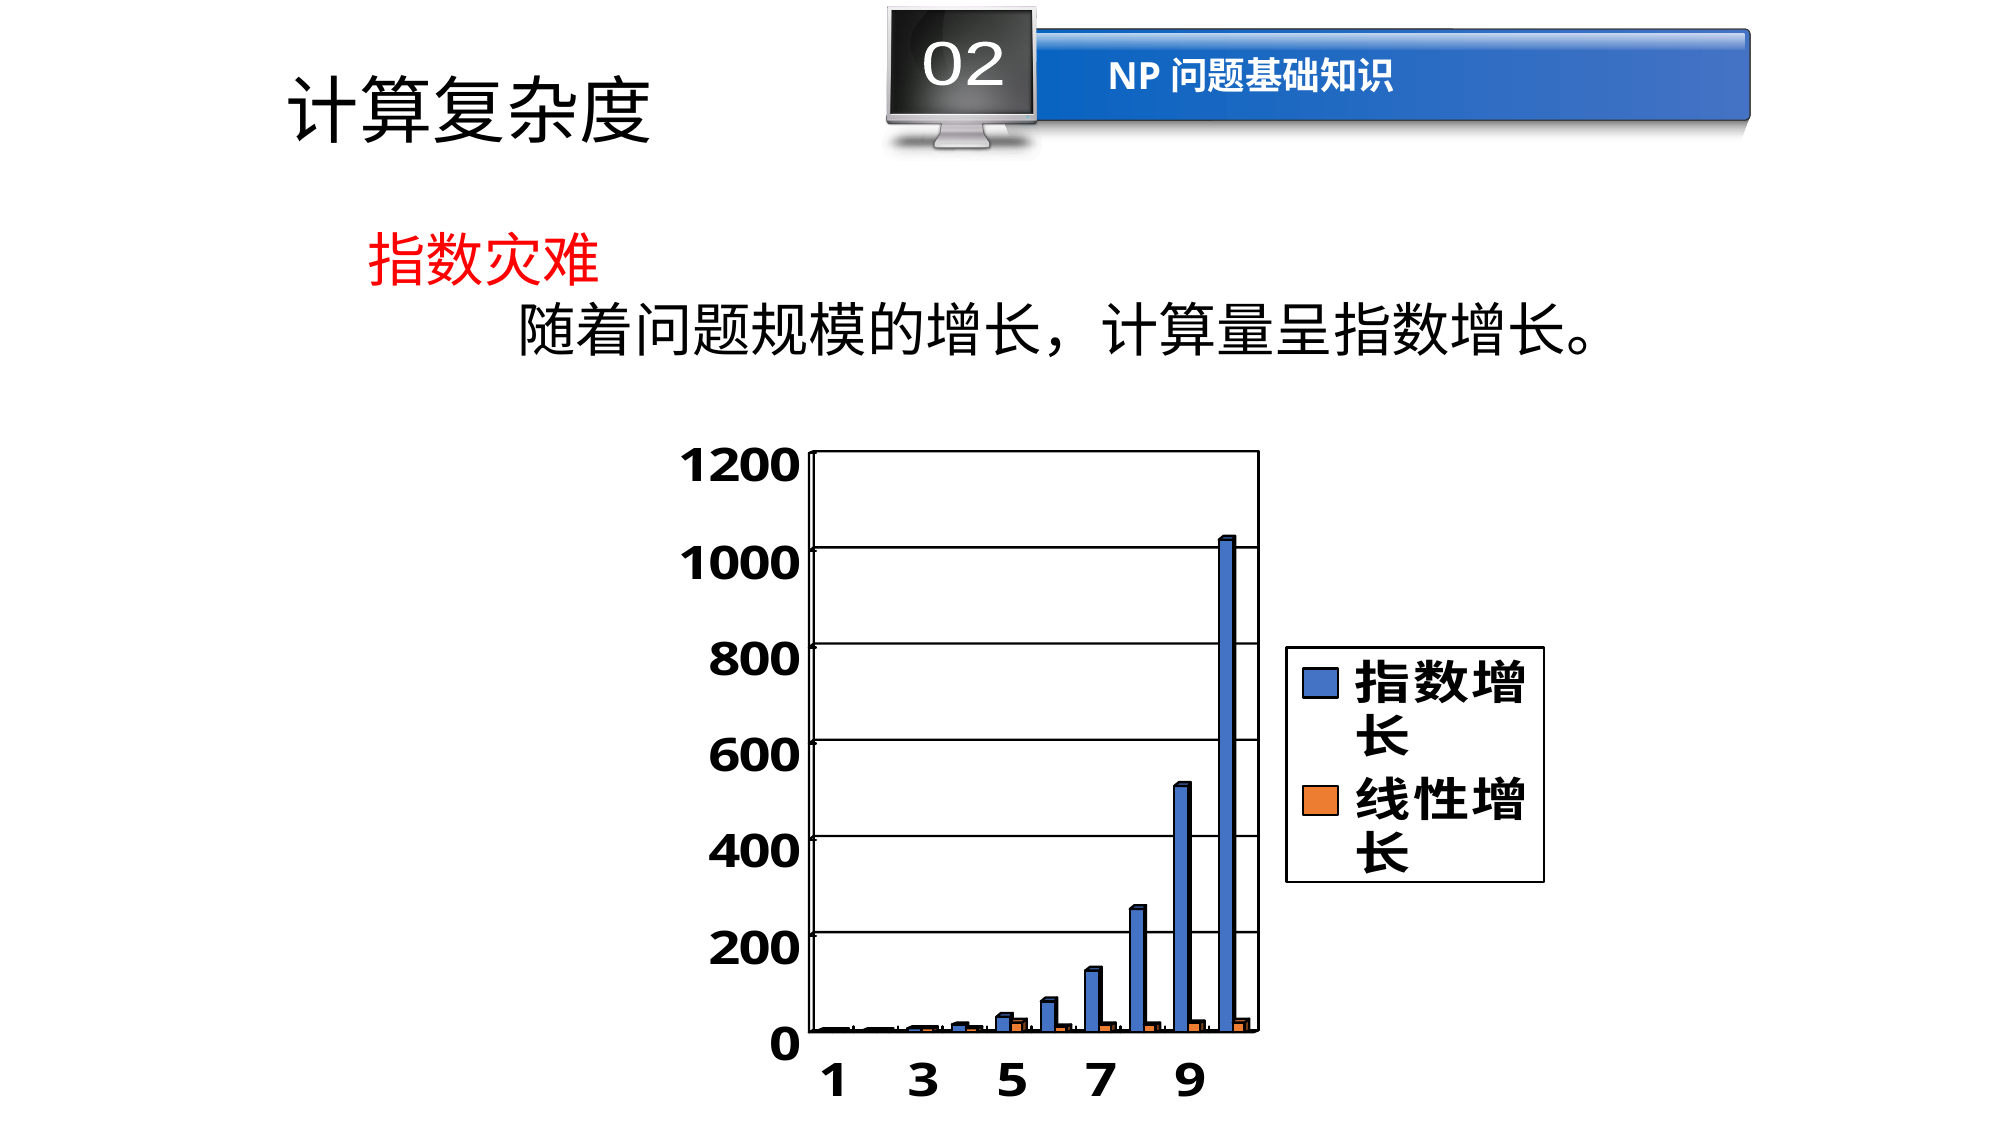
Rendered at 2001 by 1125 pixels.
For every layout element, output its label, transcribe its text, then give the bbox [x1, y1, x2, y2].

title 计算复杂度 [270, 66, 881, 161]
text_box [631, 349, 1568, 1125]
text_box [881, 0, 1750, 161]
text_box 指数灾难 随着问题规模的增长，计算量呈指数增长。 [352, 215, 1688, 441]
